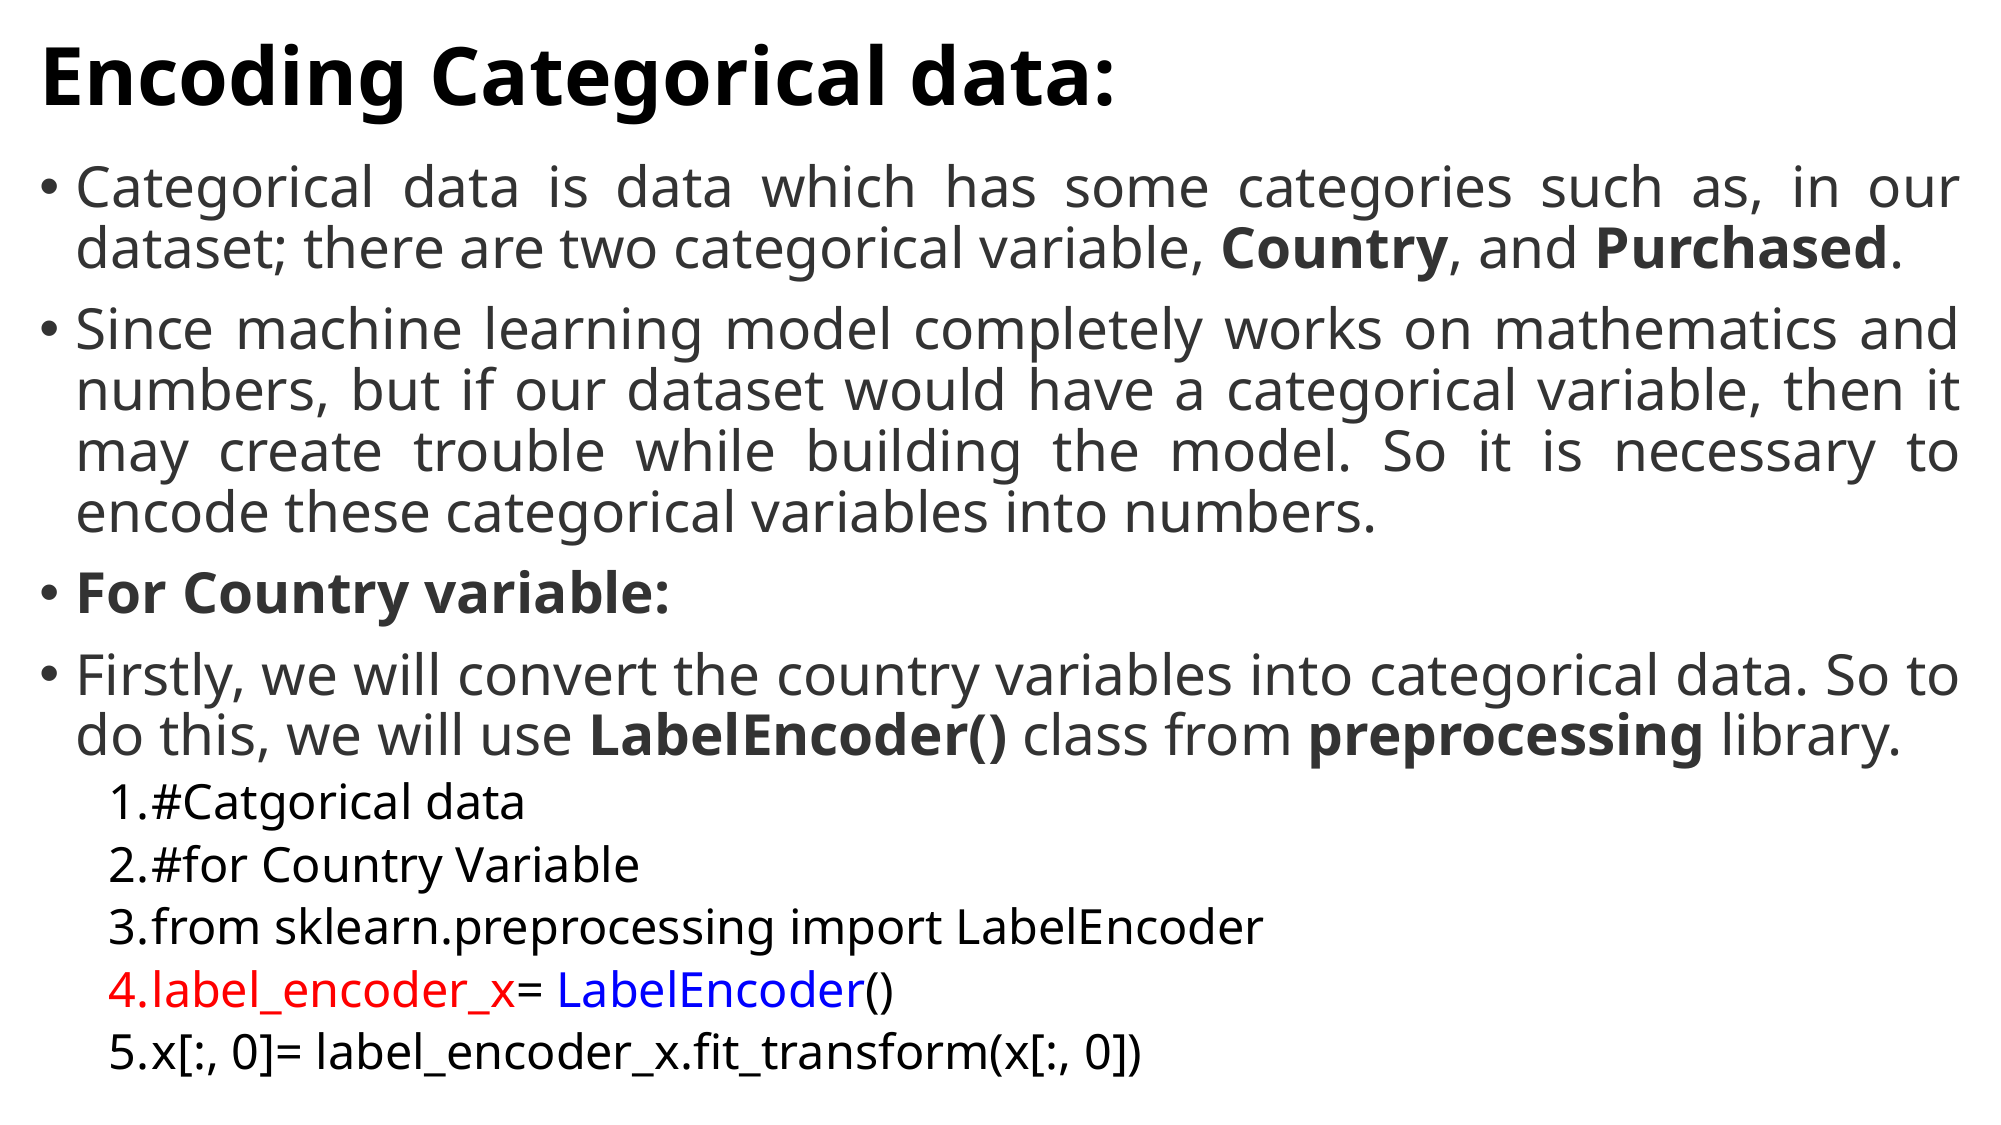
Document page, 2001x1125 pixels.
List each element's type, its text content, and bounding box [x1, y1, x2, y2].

list Categorical data is data which has some categories such as, in our dataset; there are two categorical variable, Country, and Purchased. Since machine learning model completely works on mathematics and numbers, but if our dataset would have a categorical variable, then it may create trouble while building the model. So it is necessary to encode these categorical variables into numbers. For Country variable: Firstly, we will convert the country variables into categorical data. So to do this, we will use LabelEncoder() class from preprocessing library. #Catgorical data #for Country Variable from sklearn.preprocessing import LabelEncoder label_encoder_x= LabelEncoder() x[:, 0]= label_encoder_x.fit_transform(x[:, 0]) [24, 151, 1976, 1098]
title Encoding Categorical data: [24, 27, 1976, 131]
